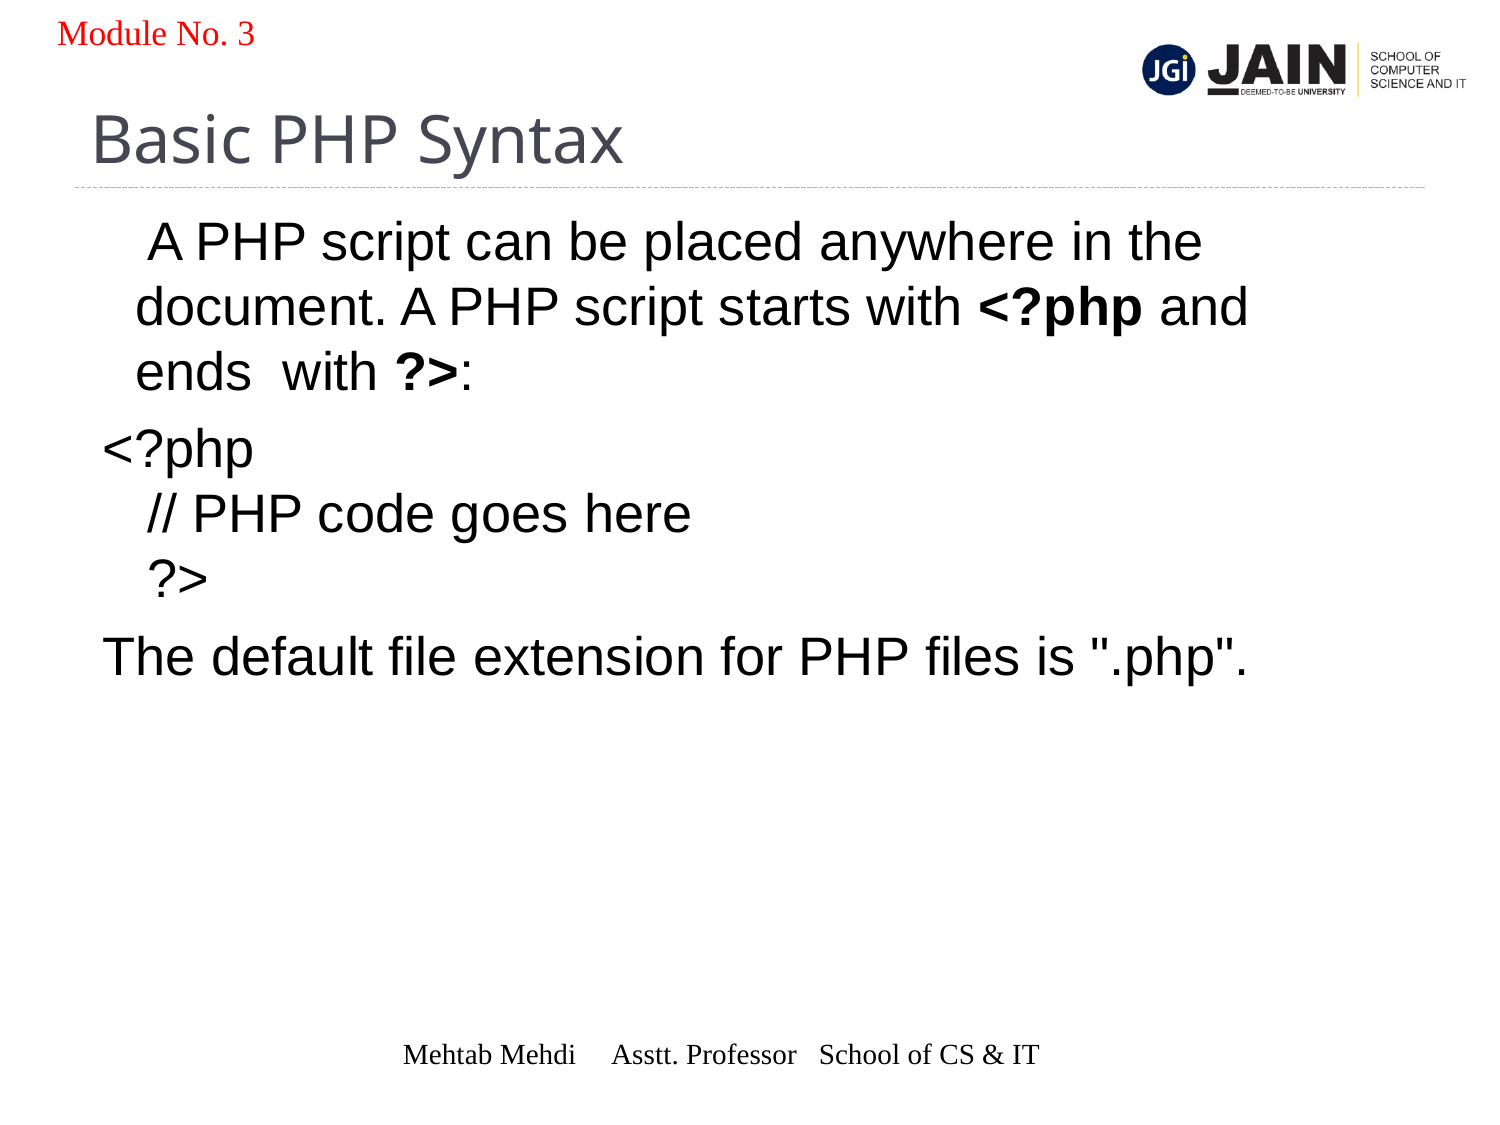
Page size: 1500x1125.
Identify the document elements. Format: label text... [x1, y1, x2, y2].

footer Mehtab Mehdi Asstt. Professor School of CS & IT [174, 1035, 1275, 1096]
text_box A PHP script can be placed anywhere in the document. A PHP script starts with <?php and ends with ?>: <?php // PHP code goes here ?> The default file extension for PHP files is ".php". [87, 203, 1383, 686]
text_box Module No. 3 [37, 0, 275, 63]
title Basic PHP Syntax [87, 94, 674, 203]
picture [1137, 37, 1476, 103]
